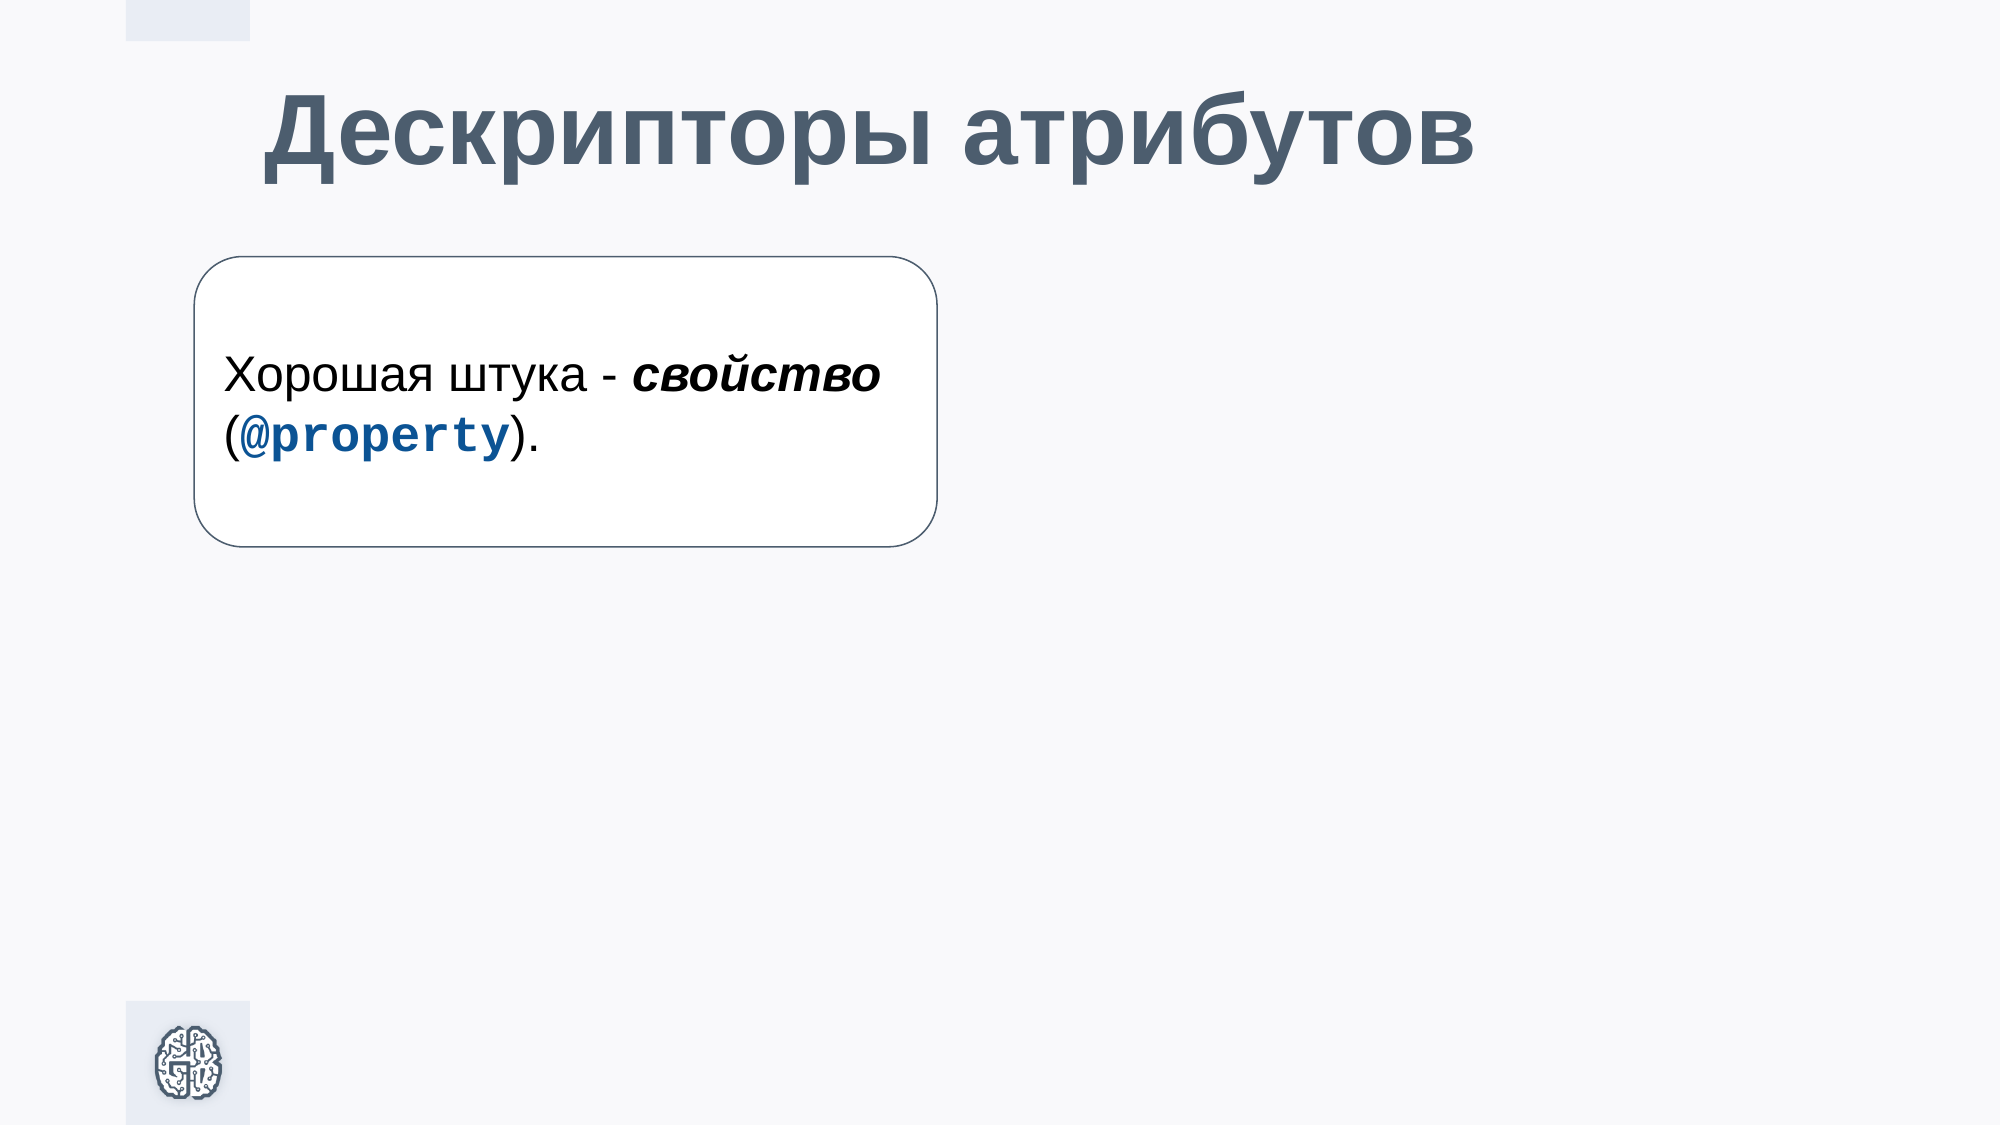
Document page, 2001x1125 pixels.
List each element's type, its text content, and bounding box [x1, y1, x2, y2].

text_box Хорошая штука - свойство (@property). [194, 256, 938, 547]
title Дескрипторы атрибутов [249, 8, 1870, 257]
picture [144, 1016, 232, 1110]
